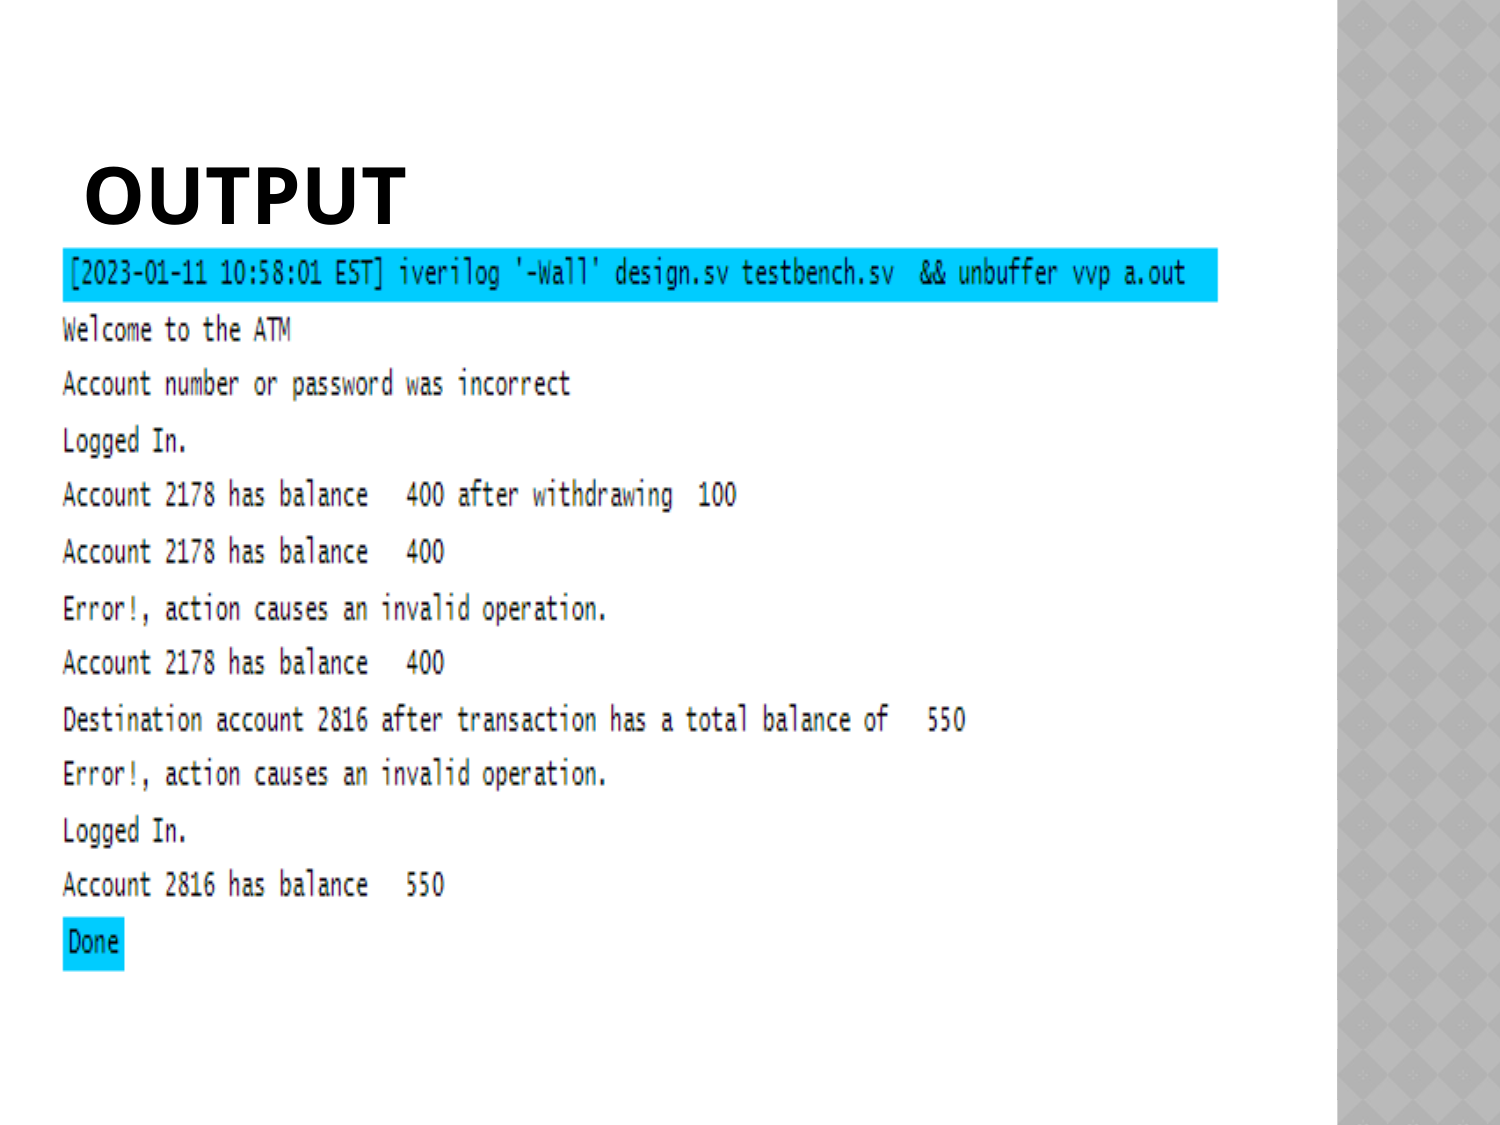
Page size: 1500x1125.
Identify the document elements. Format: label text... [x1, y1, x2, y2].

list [58, 245, 1278, 997]
title output [75, 52, 1263, 240]
